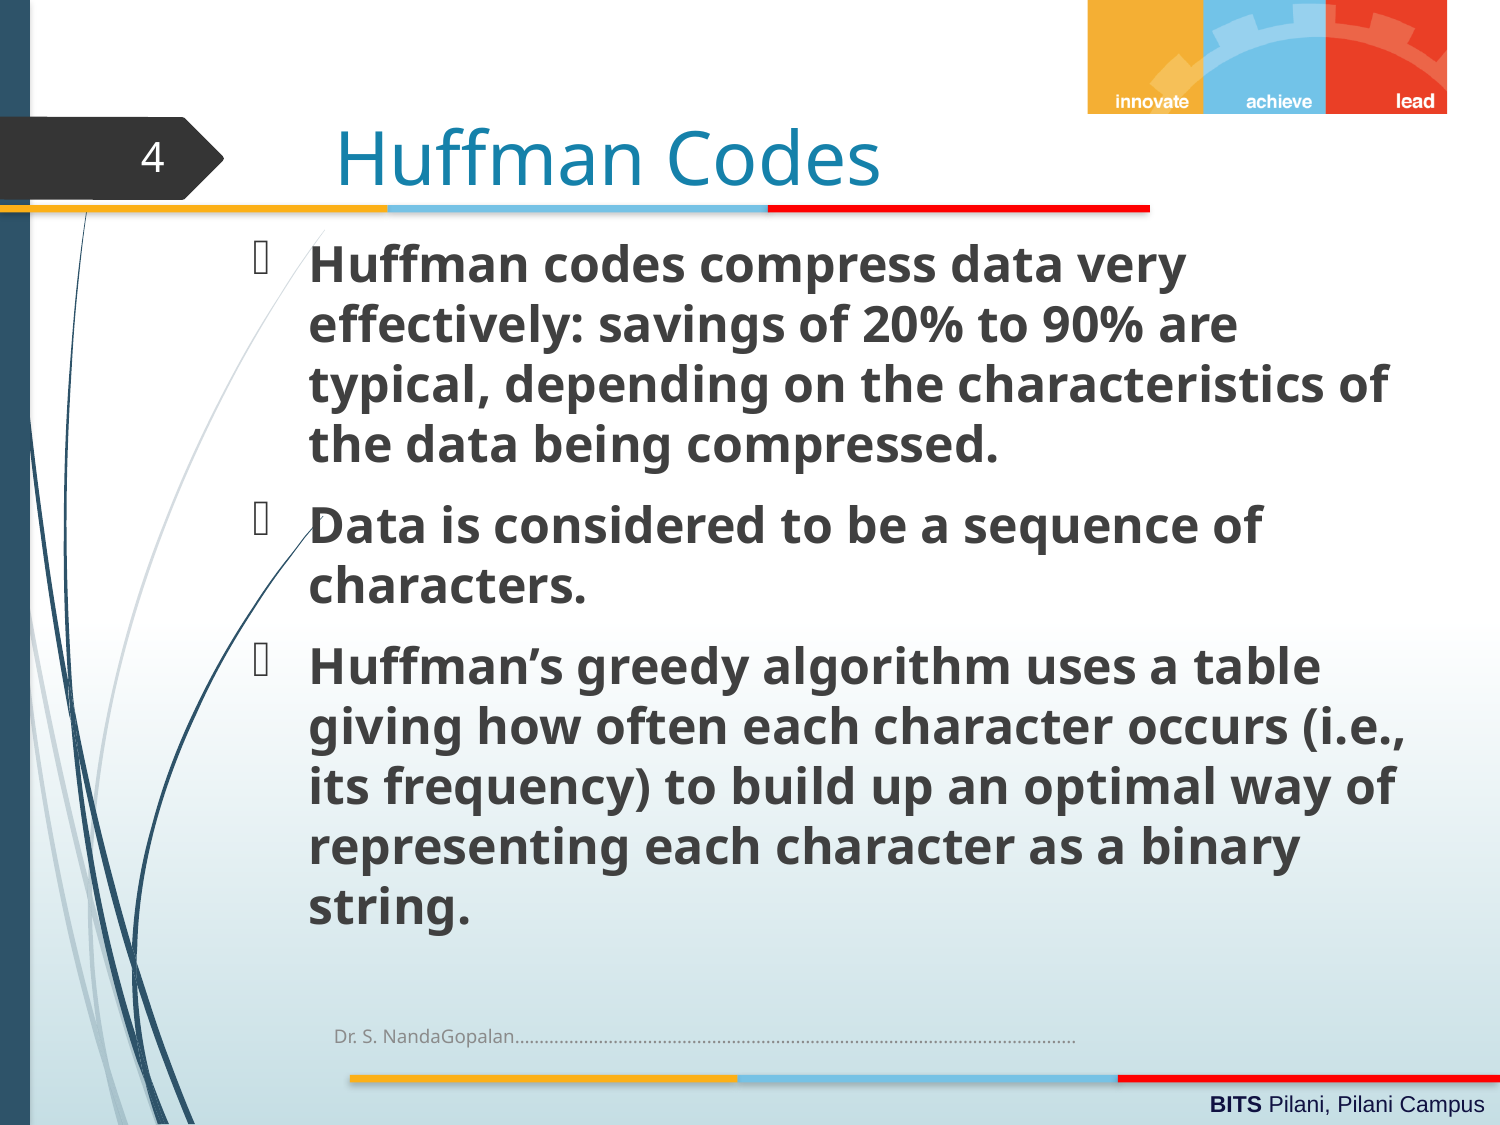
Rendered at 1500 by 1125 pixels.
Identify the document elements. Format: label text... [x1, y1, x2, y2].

list Huffman codes compress data very effectively: savings of 20% to 90% are typical, depending on the characteristics of the data being compressed. Data is considered to be a sequence of characters. Huffman’s greedy algorithm uses a table giving how often each character occurs (i.e., its frequency) to build up an optimal way of representing each character as a binary string. [237, 224, 1438, 970]
footer Dr. S. NandaGopalan…………………………………………………………………………………………………... [318, 1006, 1257, 1067]
picture [1087, 0, 1448, 114]
title Huffman Codes [319, 102, 1400, 224]
slide_number 4 [83, 129, 180, 190]
